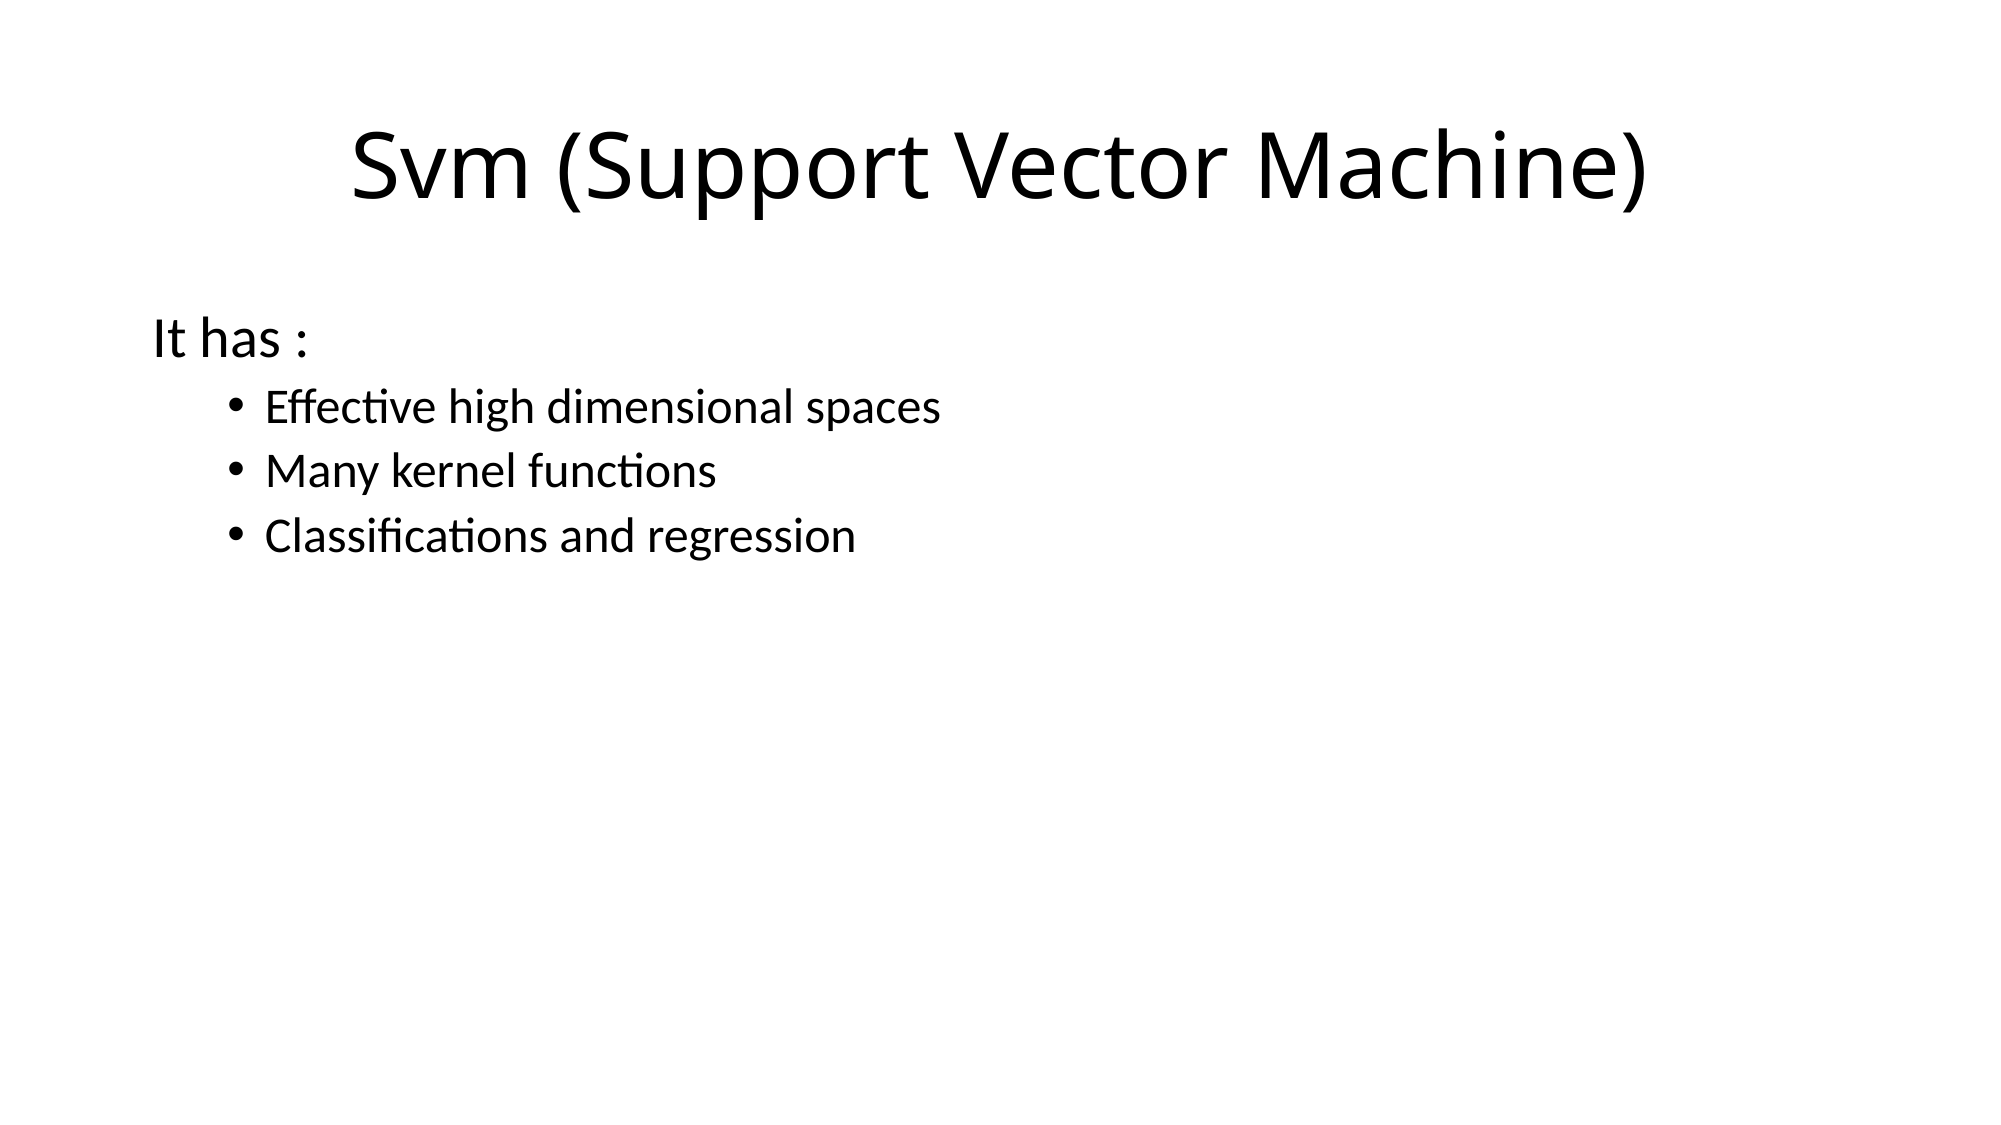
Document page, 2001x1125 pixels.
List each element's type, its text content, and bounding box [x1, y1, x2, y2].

title Svm (Support Vector Machine) [137, 59, 1863, 278]
list It has : Effective high dimensional spaces Many kernel functions Classifications and regression [137, 299, 1863, 1014]
